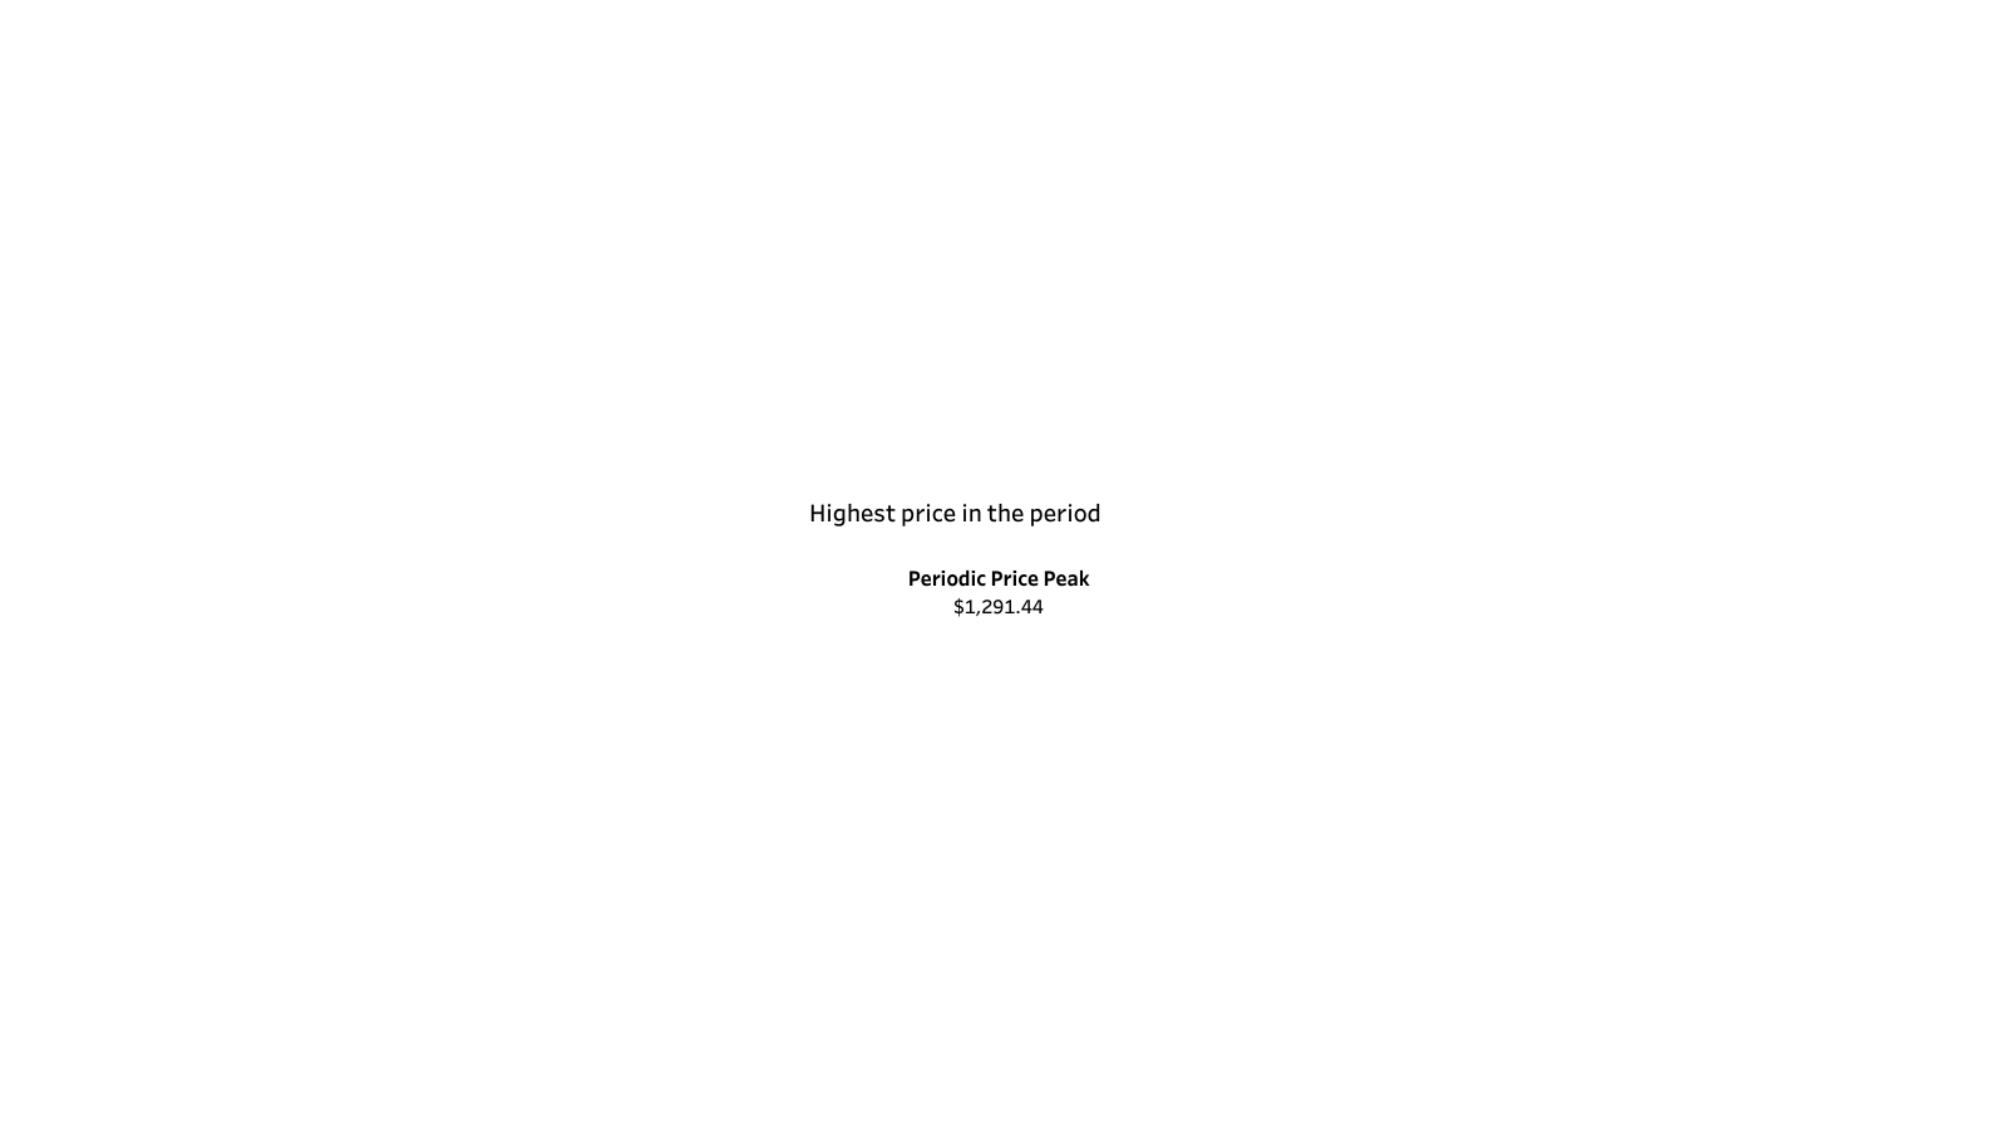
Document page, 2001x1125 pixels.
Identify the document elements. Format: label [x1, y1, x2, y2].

picture [803, 485, 1197, 640]
